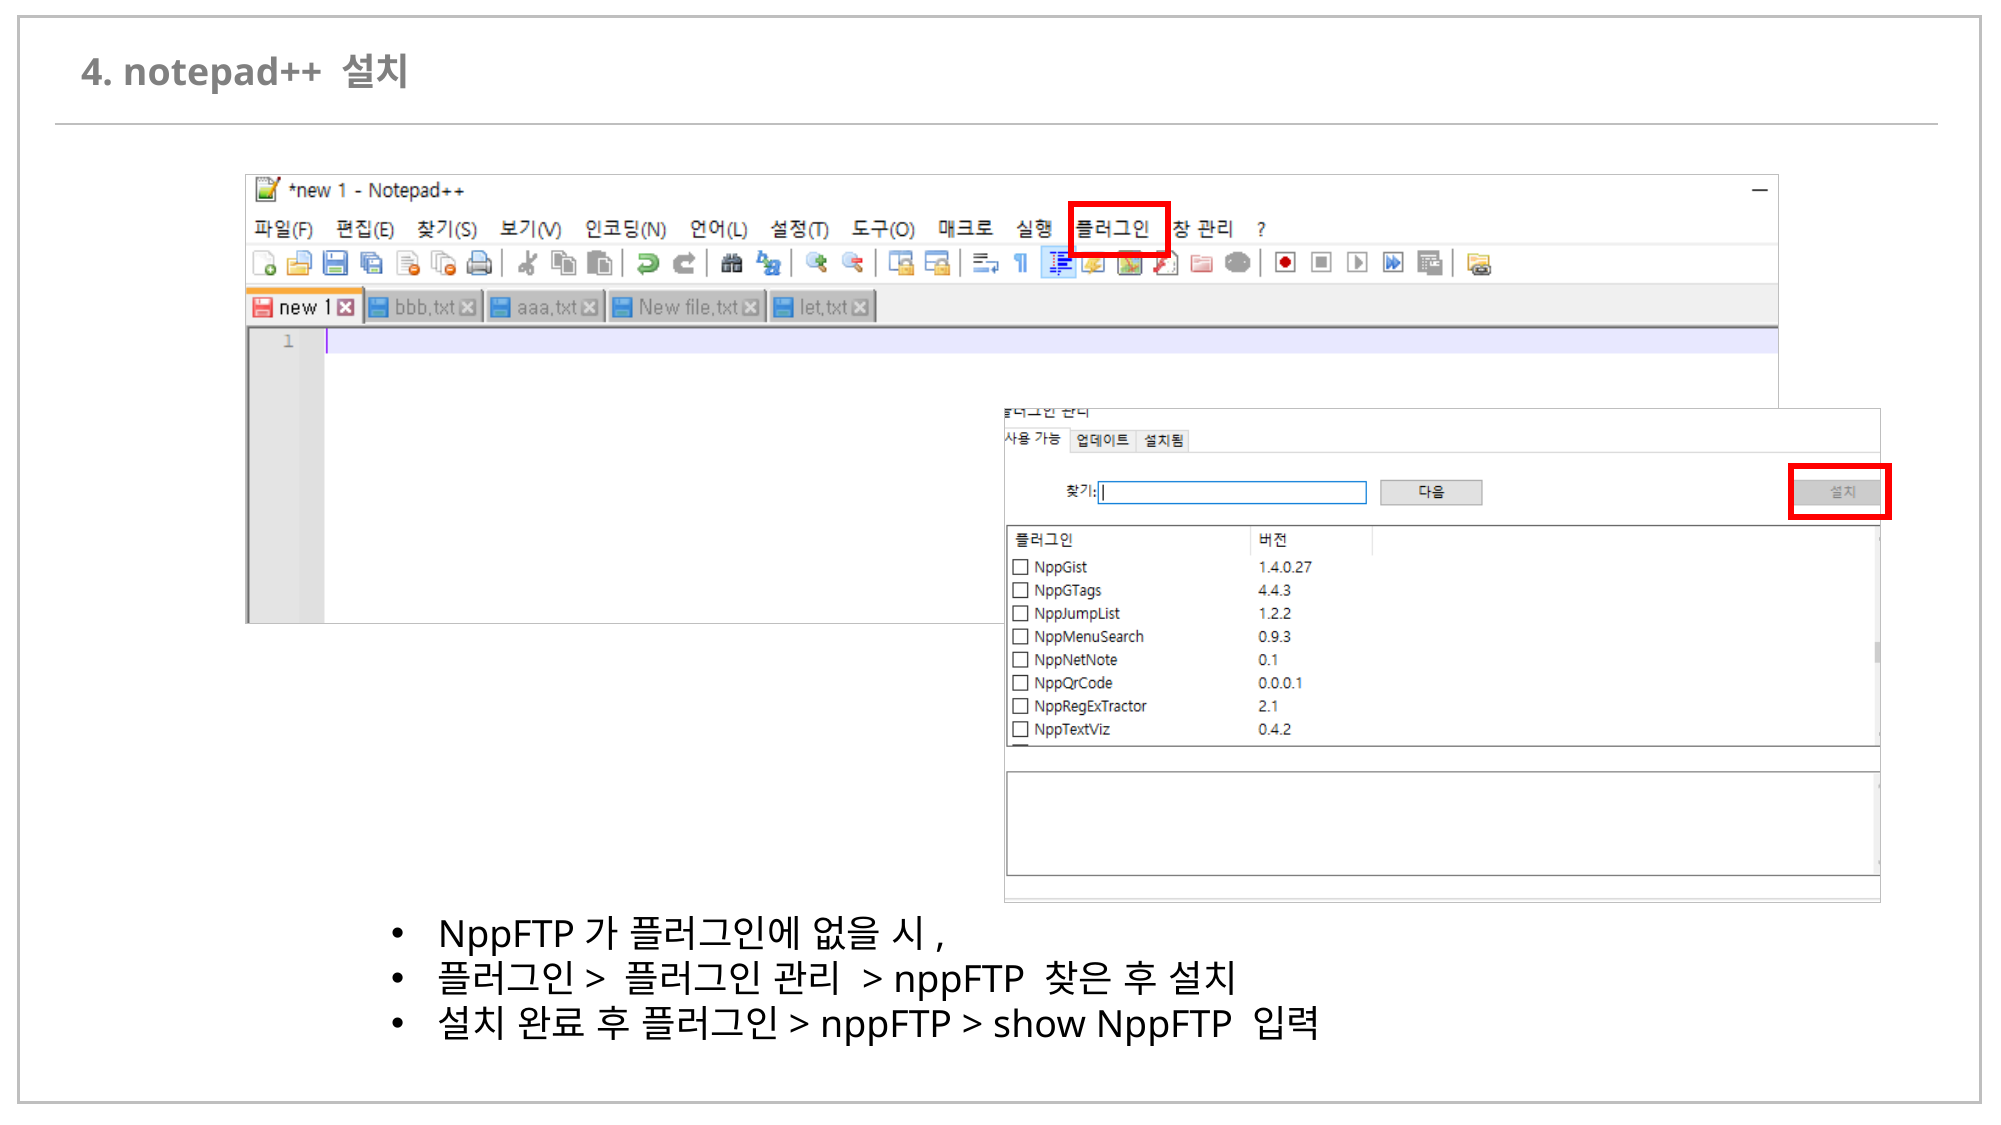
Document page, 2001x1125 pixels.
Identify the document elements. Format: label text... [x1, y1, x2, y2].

text_box [1881, 465, 1890, 518]
text_box NppFTP가 플러그인에 없을 시, 플러그인> 플러그인 관리 > nppFTP 찾은 후 설치 설치 완료 후 플러그인> nppFTP > show NppFTP 입력 [376, 902, 1337, 1053]
picture [245, 174, 1881, 903]
text_box 4. notepad++ 설치 [66, 41, 426, 101]
